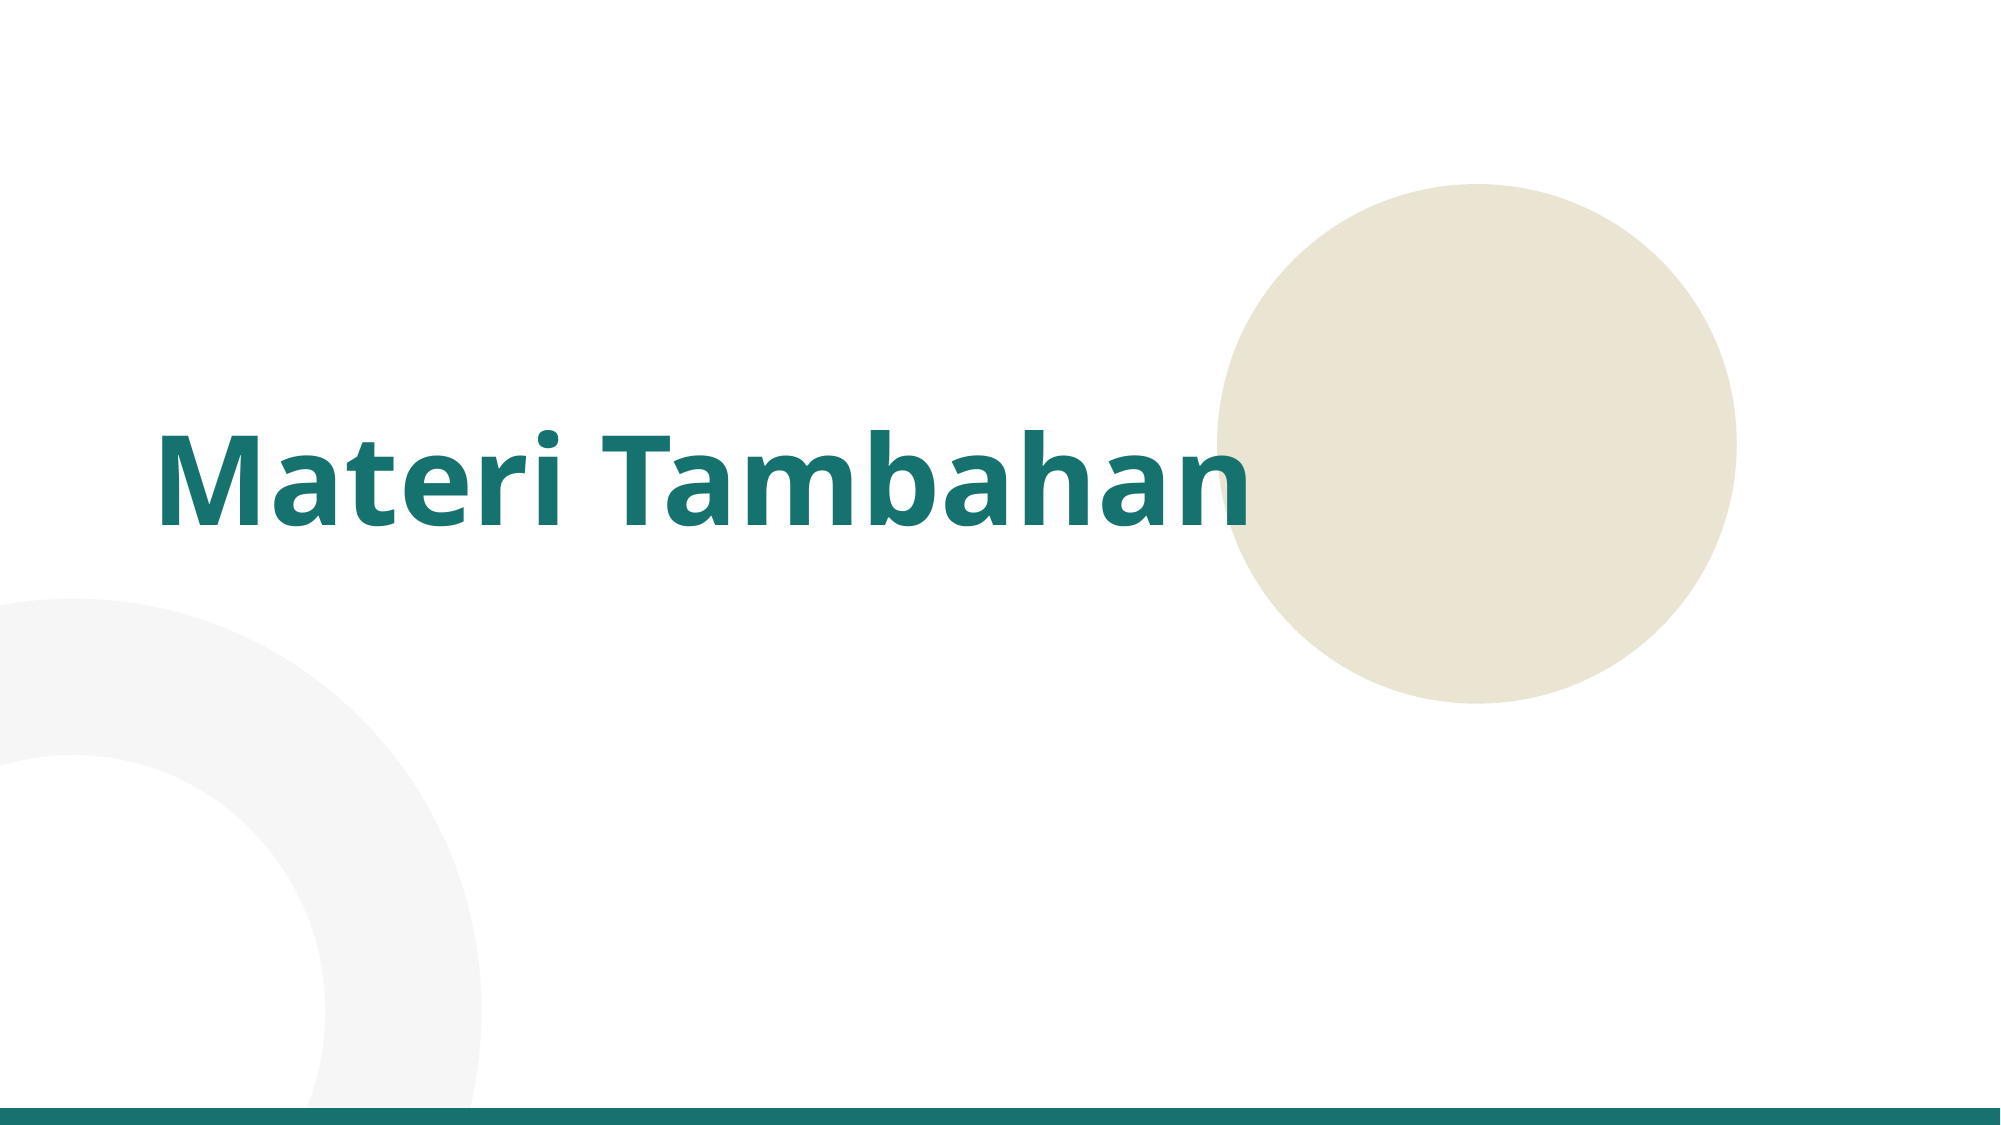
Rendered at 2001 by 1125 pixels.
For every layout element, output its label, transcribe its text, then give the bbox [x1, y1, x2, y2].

title Materi Tambahan [136, 376, 1862, 594]
